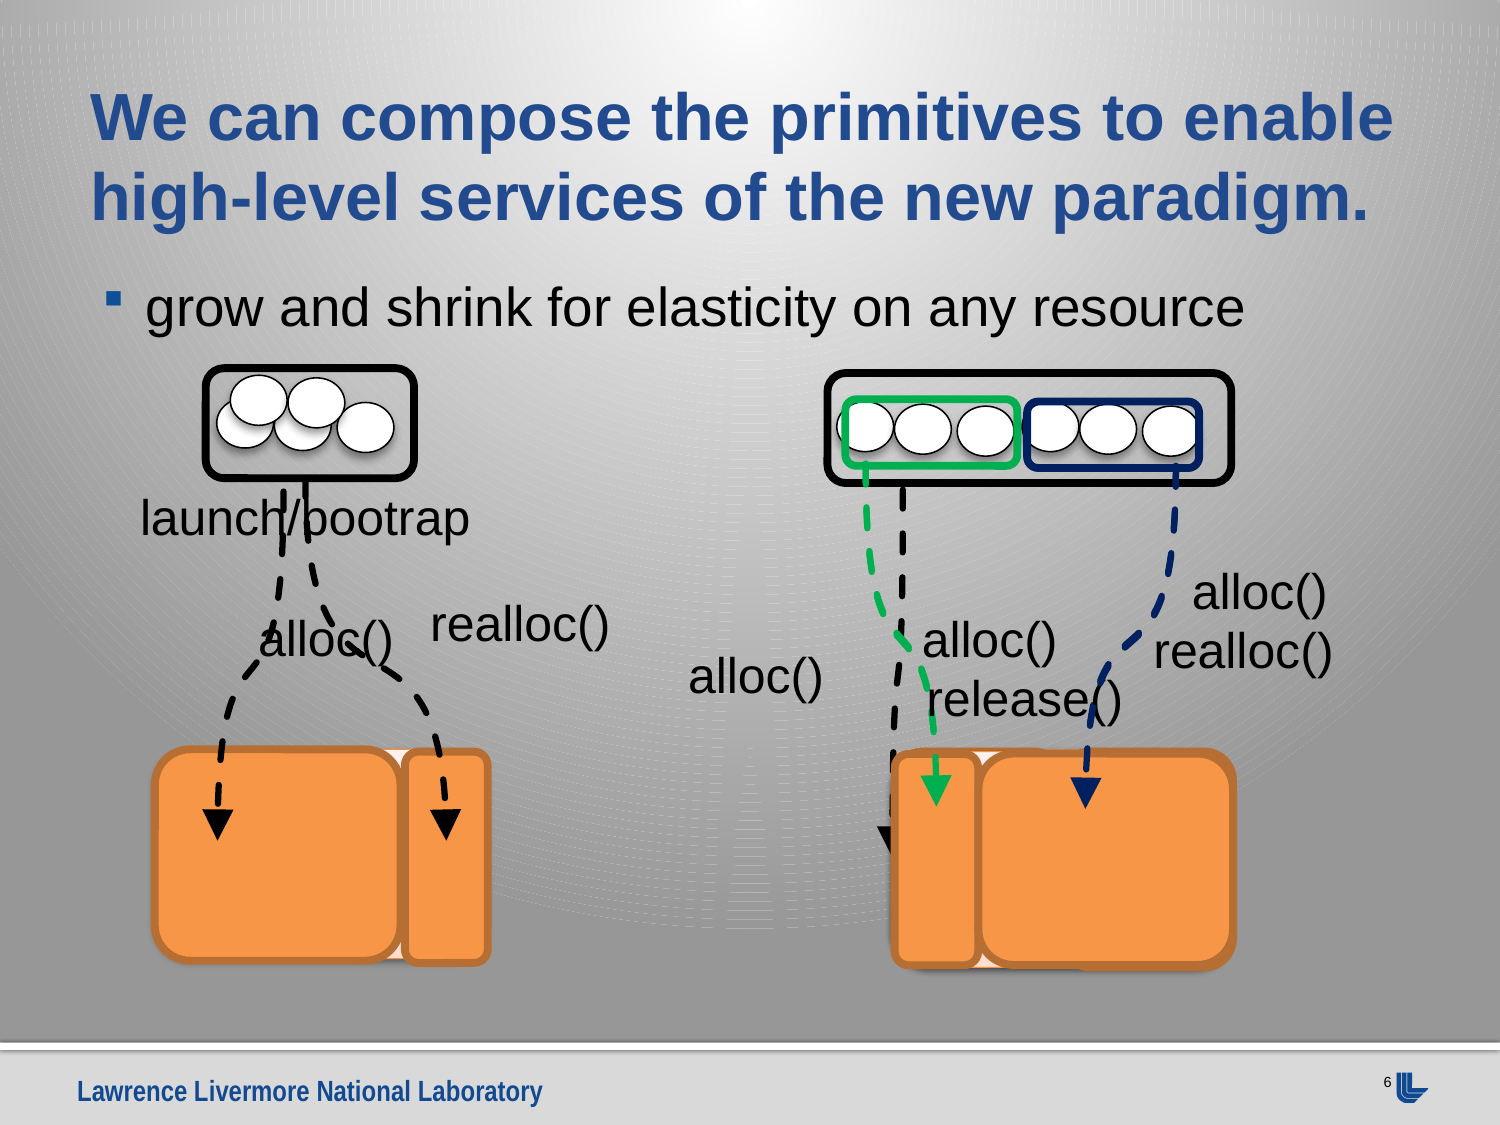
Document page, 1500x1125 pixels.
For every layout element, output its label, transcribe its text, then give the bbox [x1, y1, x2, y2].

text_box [672, 372, 1232, 966]
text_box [978, 467, 1351, 965]
picture [1391, 1071, 1430, 1107]
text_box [845, 399, 1200, 469]
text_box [865, 465, 1233, 968]
list grow and shrink for elasticity on any resource [75, 257, 1425, 346]
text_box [305, 478, 628, 963]
text_box [201, 364, 418, 396]
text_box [154, 563, 299, 961]
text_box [230, 375, 345, 428]
title We can compose the primitives to enable high-level services of the new paradigm. [75, 36, 1425, 242]
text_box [122, 397, 488, 554]
